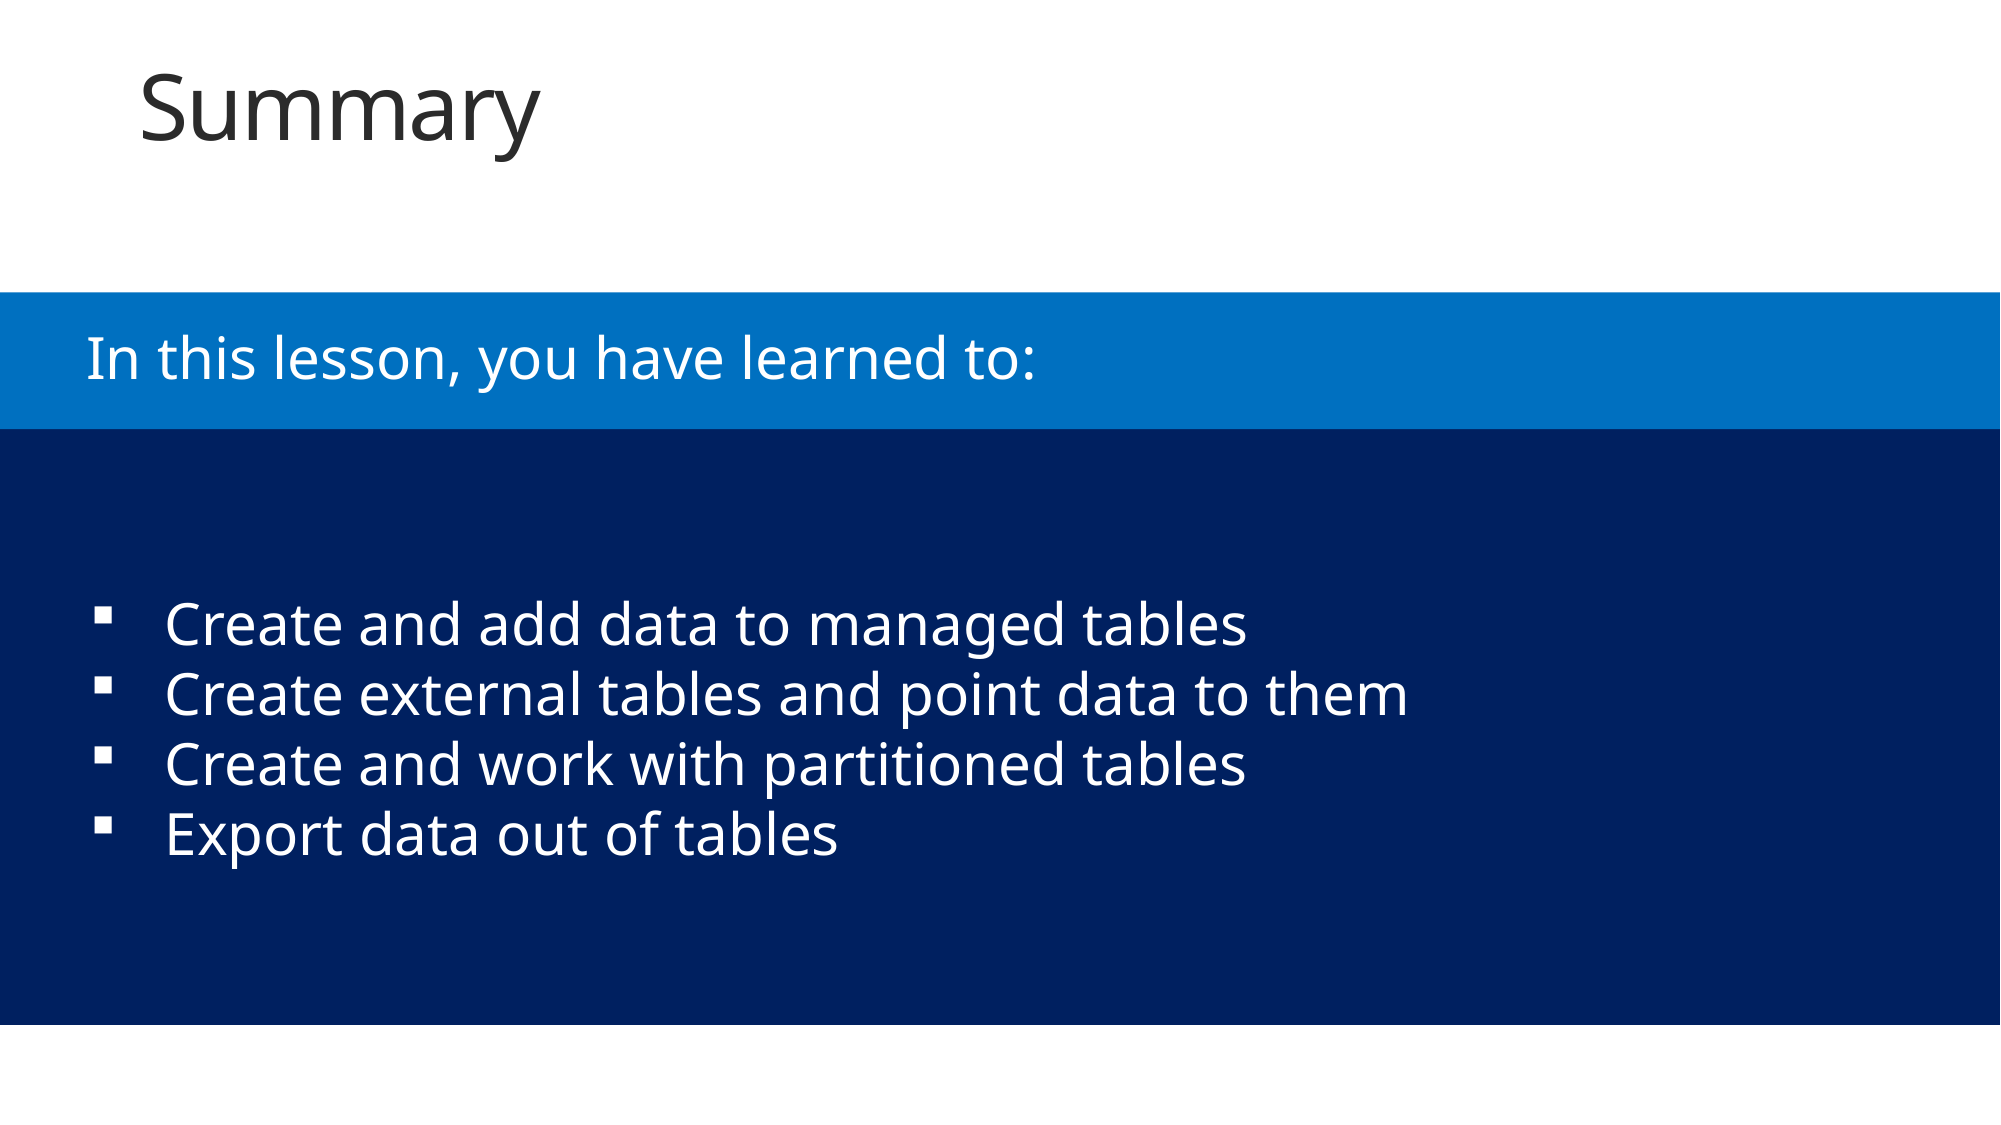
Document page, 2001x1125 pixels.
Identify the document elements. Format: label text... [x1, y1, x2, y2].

text_box Create and add data to managed tables Create external tables and point data to them Create and work with partitioned tables Export data out of tables [0, 439, 2000, 1027]
title Summary [138, 61, 1864, 279]
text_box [0, 292, 2000, 430]
